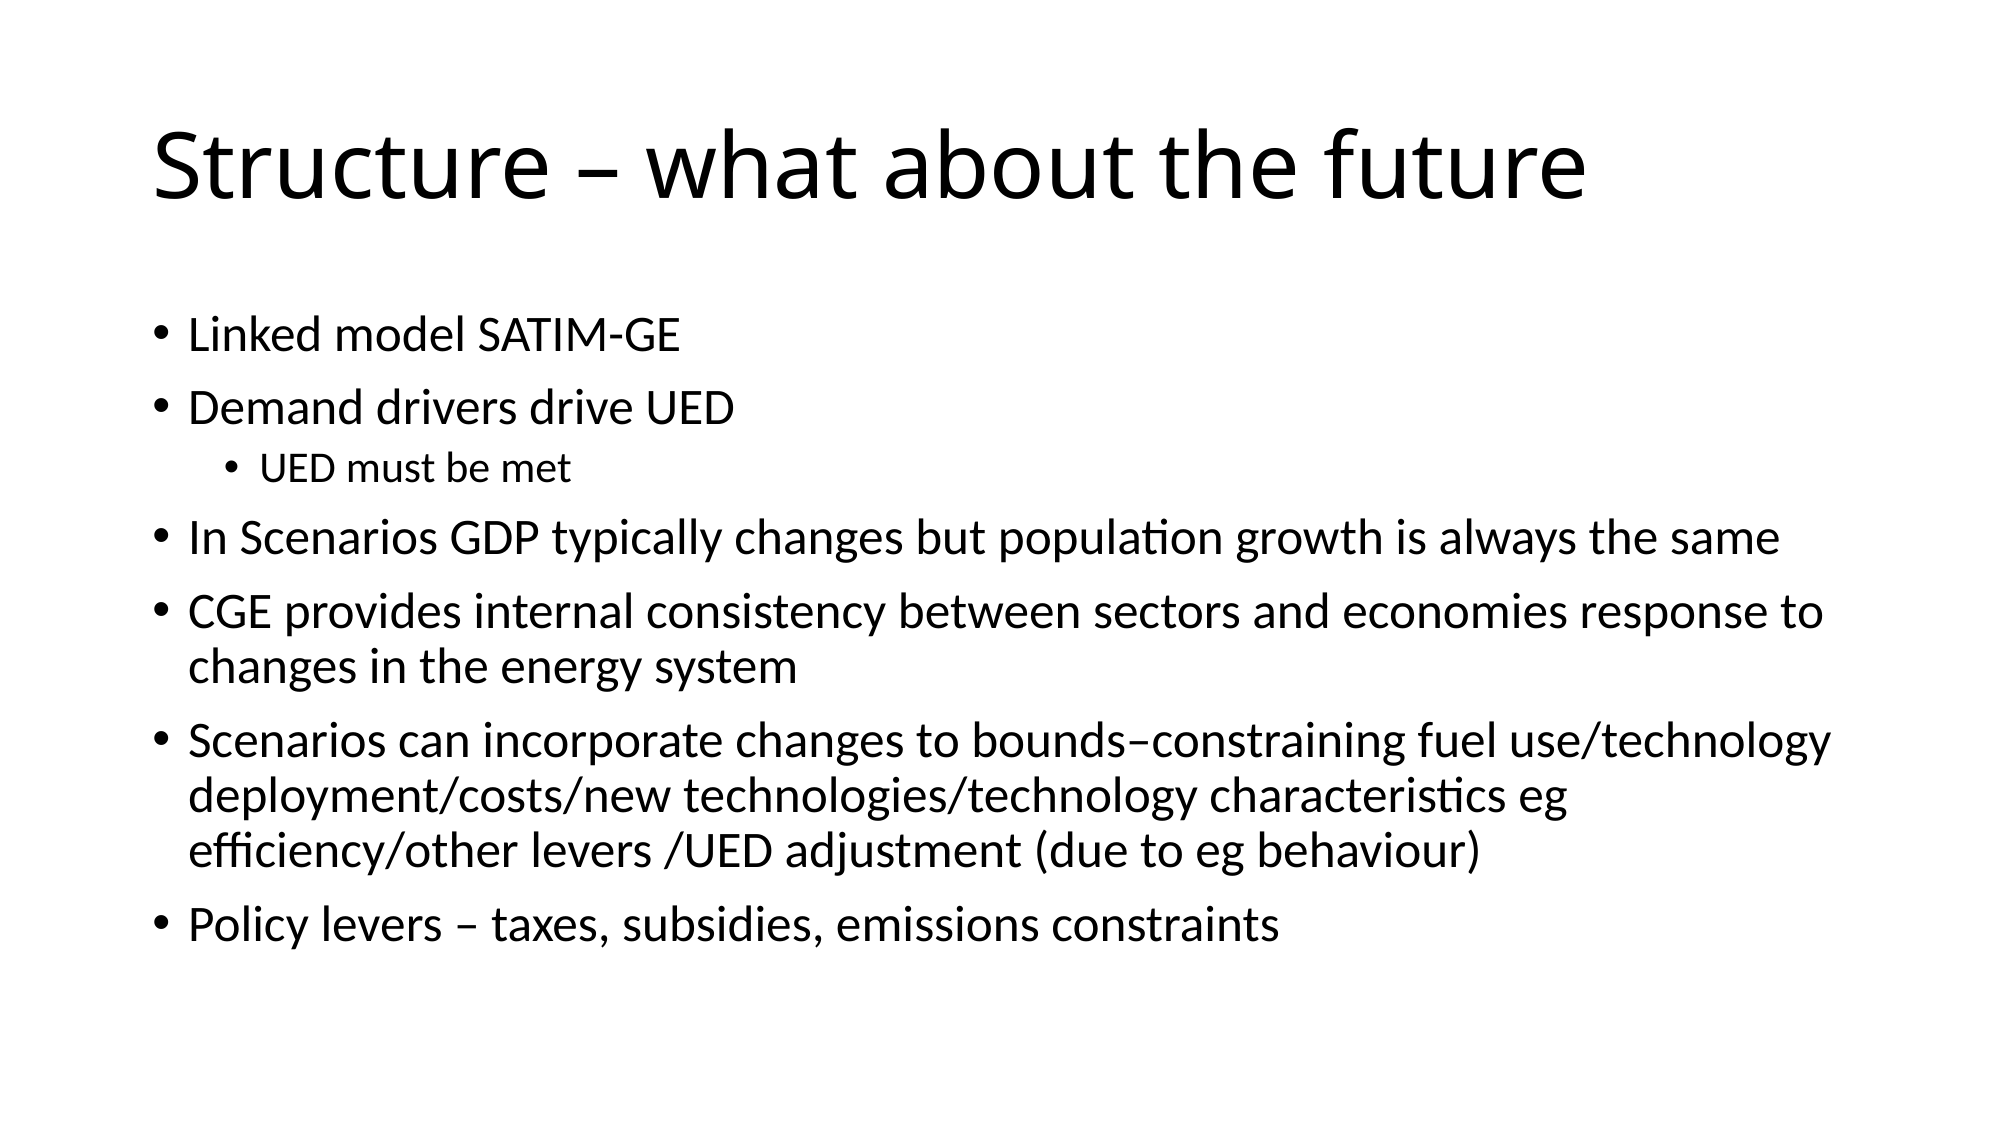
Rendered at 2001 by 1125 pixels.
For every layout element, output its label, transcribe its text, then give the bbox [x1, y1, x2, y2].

title Structure – what about the future [137, 59, 1863, 278]
list Linked model SATIM-GE Demand drivers drive UED UED must be met In Scenarios GDP typically changes but population growth is always the same CGE provides internal consistency between sectors and economies response to changes in the energy system Scenarios can incorporate changes to bounds–constraining fuel use/technology deployment/costs/new technologies/technology characteristics eg efficiency/other levers /UED adjustment (due to eg behaviour) Policy levers – taxes, subsidies, emissions constraints [137, 299, 1863, 1014]
